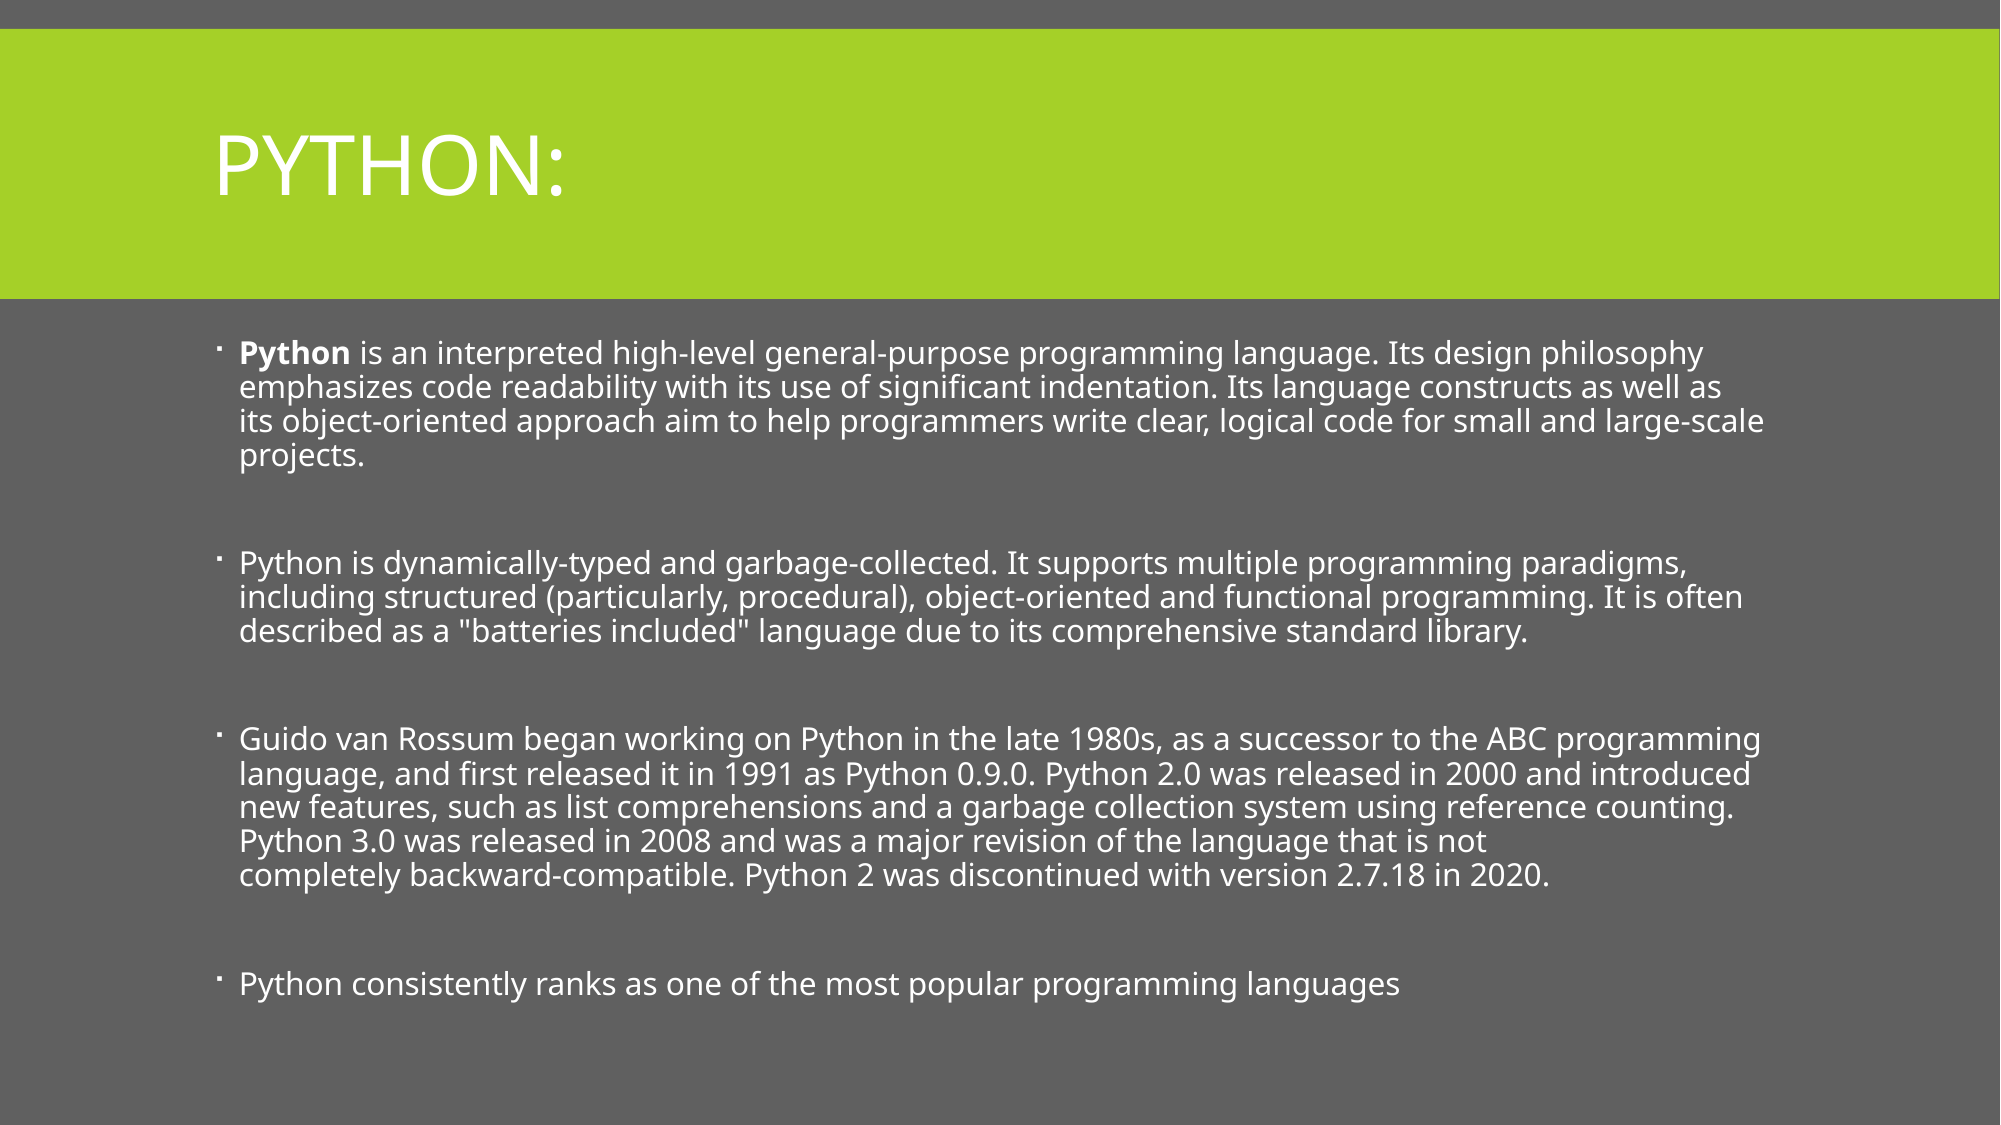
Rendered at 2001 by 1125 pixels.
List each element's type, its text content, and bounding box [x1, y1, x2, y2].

title PYTHON: [197, 46, 1803, 295]
list Python is an interpreted high-level general-purpose programming language. Its design philosophy emphasizes code readability with its use of significant indentation. Its language constructs as well as its object-oriented approach aim to help programmers write clear, logical code for small and large-scale projects. Python is dynamically-typed and garbage-collected. It supports multiple programming paradigms, including structured (particularly, procedural), object-oriented and functional programming. It is often described as a "batteries included" language due to its comprehensive standard library. Guido van Rossum began working on Python in the late 1980s, as a successor to the ABC programming language, and first released it in 1991 as Python 0.9.0. Python 2.0 was released in 2000 and introduced new features, such as list comprehensions and a garbage collection system using reference counting. Python 3.0 was released in 2008 and was a major revision of the language that is not completely backward-compatible. Python 2 was discontinued with version 2.7.18 in 2020. Python consistently ranks as one of the most popular programming languages [197, 329, 1803, 1020]
